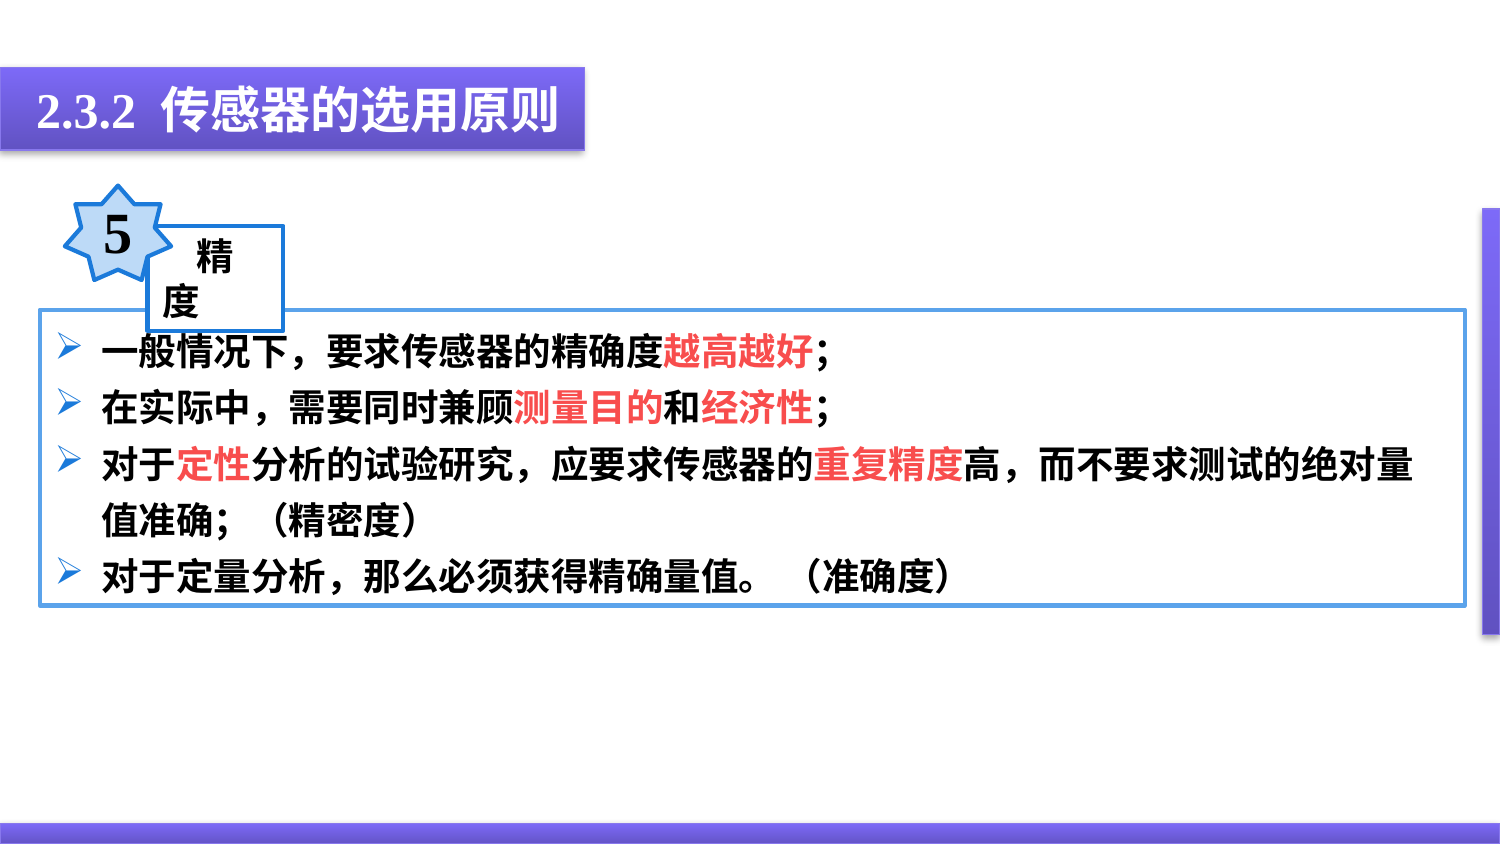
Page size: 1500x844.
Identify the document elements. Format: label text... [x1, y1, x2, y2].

text_box 一般情况下，要求传感器的精确度越高越好； 在实际中，需要同时兼顾测量目的和经济性； 对于定性分析的试验研究，应要求传感器的重复精度高，而不要求测试的绝对量值准确；（精密度） 对于定量分析，那么必须获得精确量值。 （准确度） [38, 308, 1467, 608]
text_box 2.3.2 传感器的选用原则 [8, 71, 576, 146]
text_box 精度 [145, 224, 285, 333]
text_box 5 [62, 183, 174, 282]
text_box [0, 67, 585, 151]
